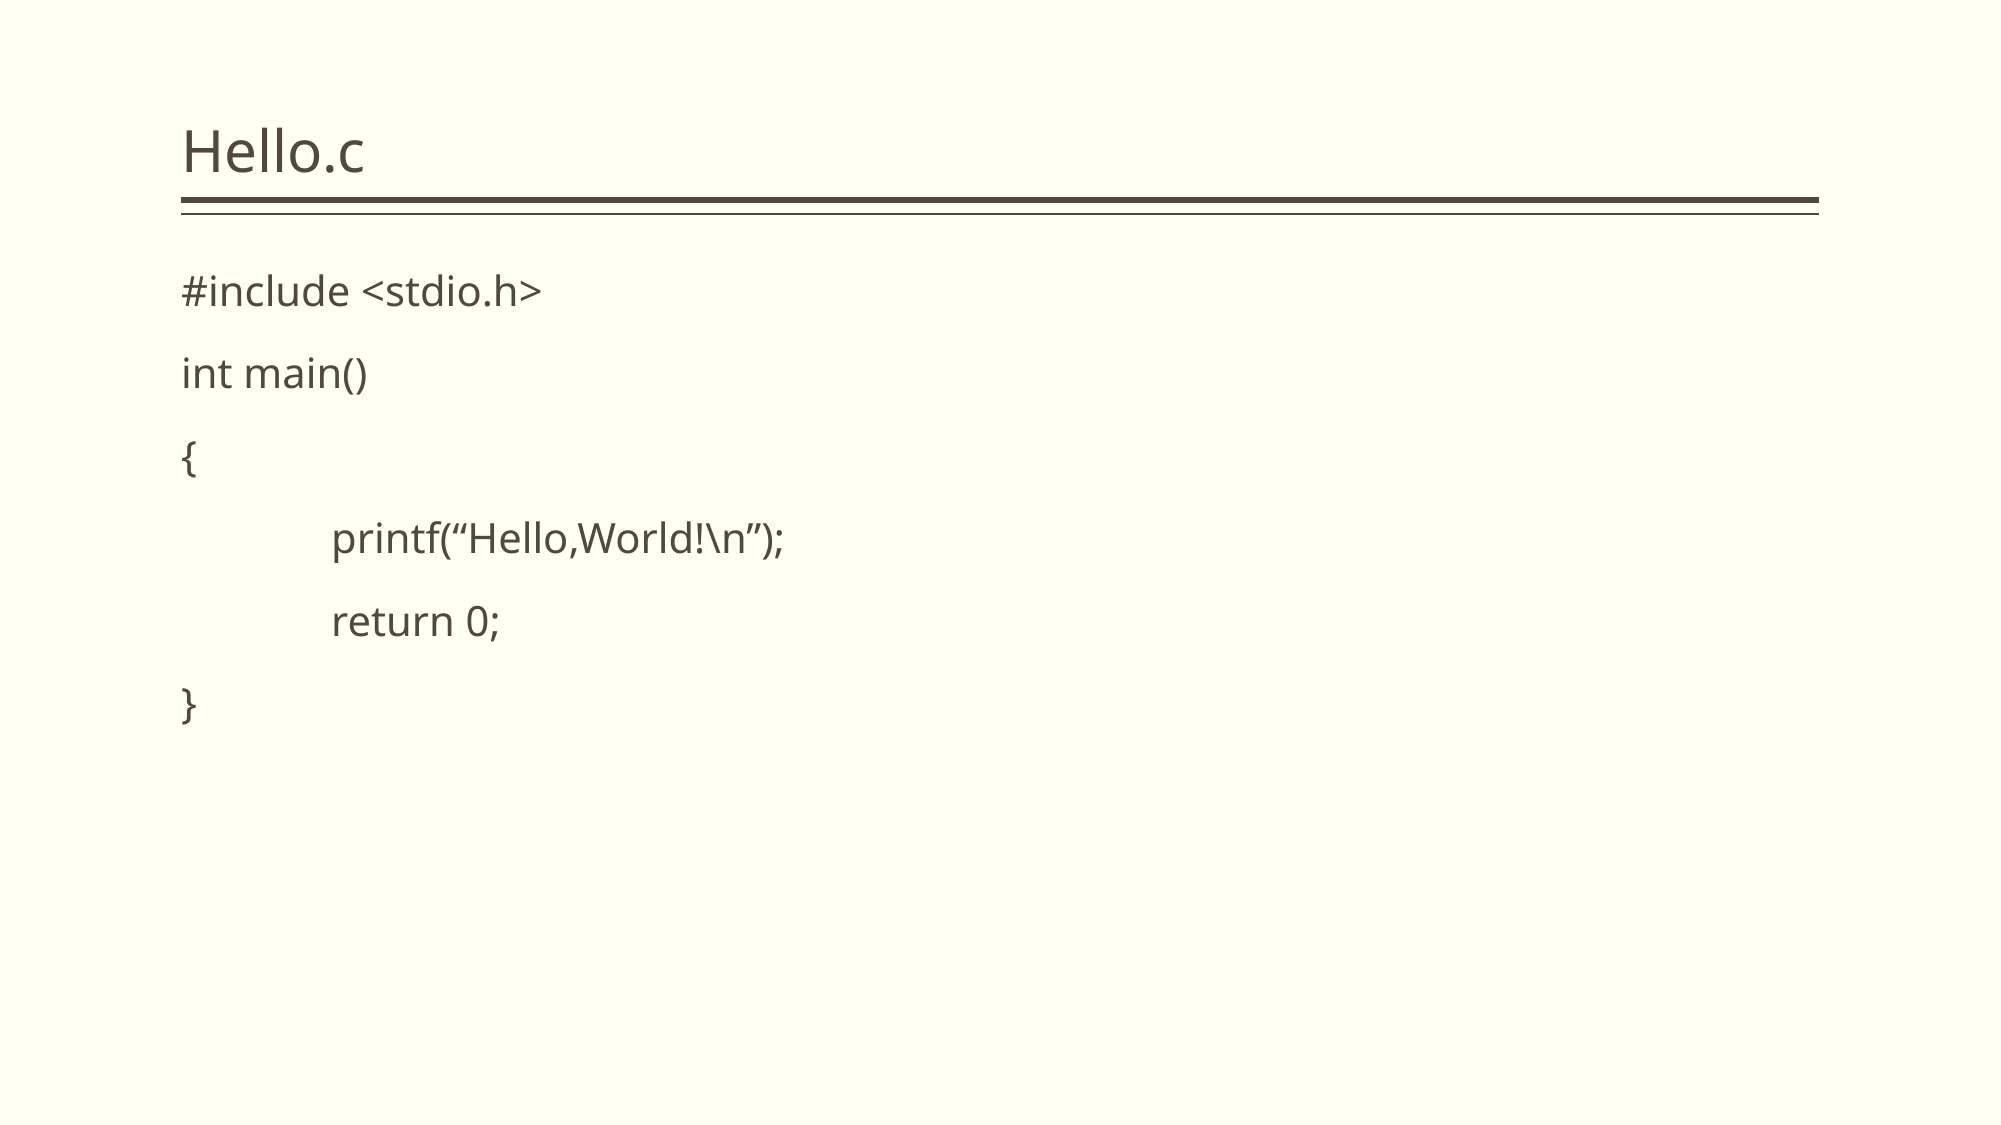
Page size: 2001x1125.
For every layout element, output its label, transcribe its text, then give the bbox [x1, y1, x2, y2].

title Hello.c [181, 12, 1819, 193]
list #include <stdio.h> int main() { printf(“Hello,World!\n”); return 0; } [181, 262, 988, 1013]
